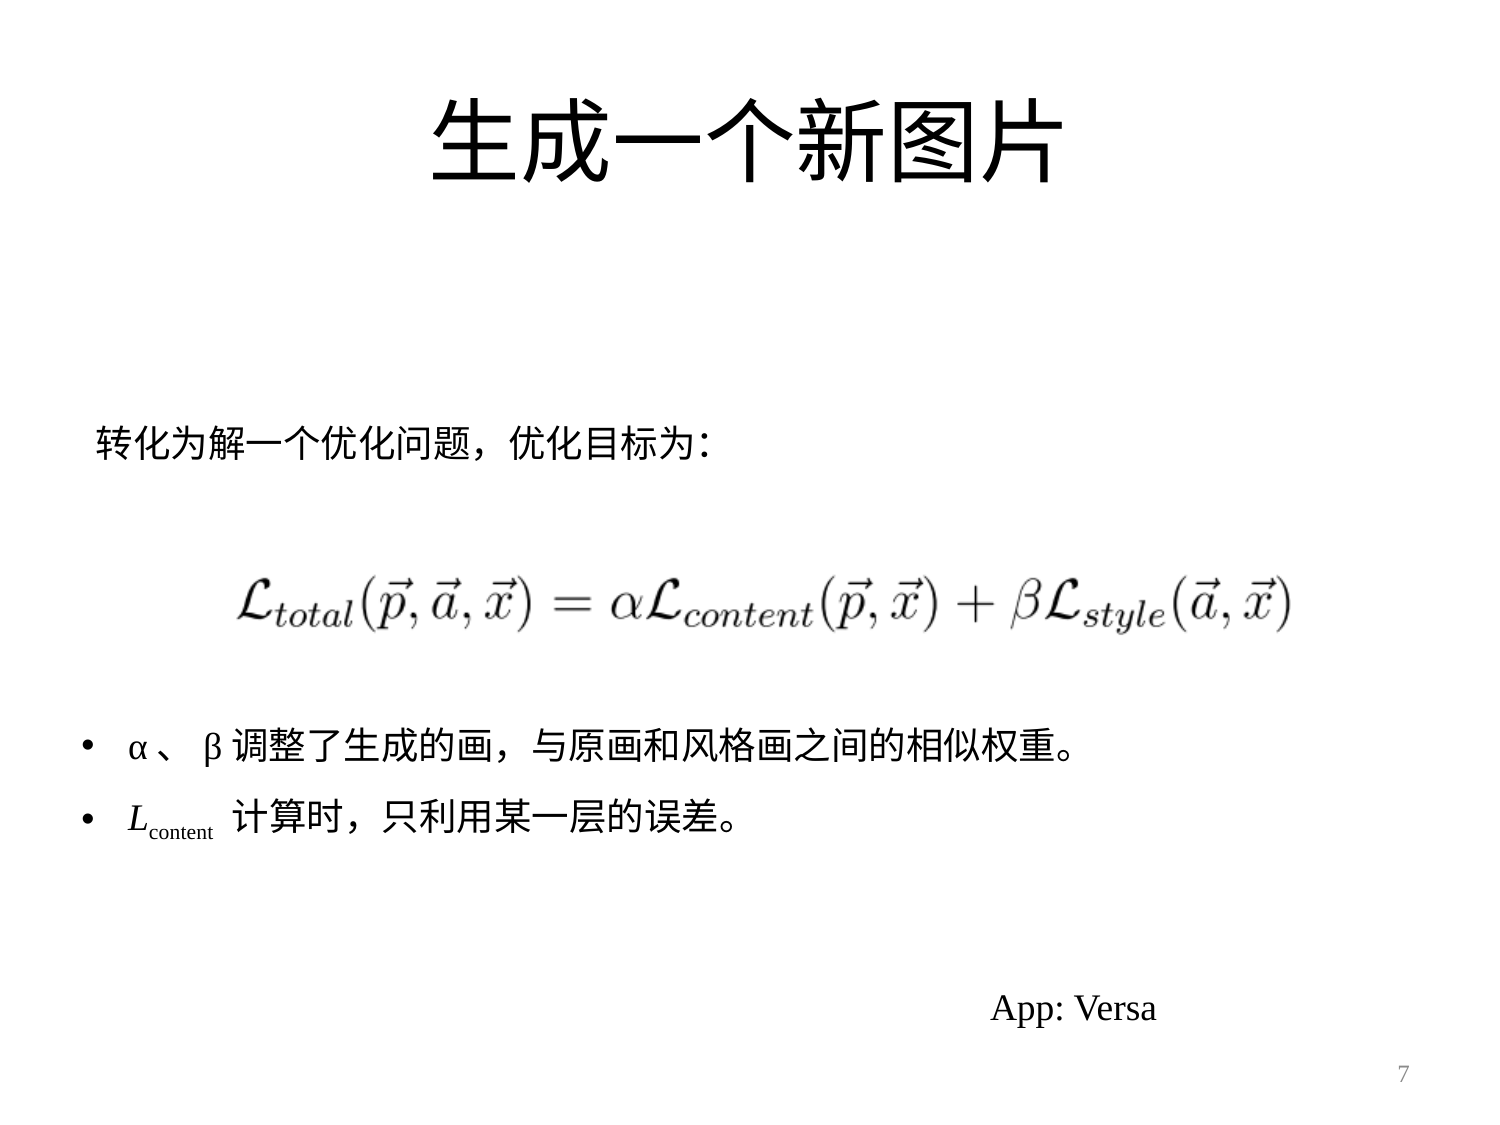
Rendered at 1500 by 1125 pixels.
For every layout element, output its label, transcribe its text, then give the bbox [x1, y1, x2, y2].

picture [232, 542, 1305, 654]
text_box App: Versa [975, 975, 1173, 1036]
slide_number 7 [1074, 1042, 1425, 1103]
title 生成一个新图片 [75, 45, 1425, 233]
text_box 转化为解一个优化问题，优化目标为： [81, 412, 749, 473]
text_box α、β调整了生成的画，与原画和风格画之间的相似权重。 Lcontent 计算时，只利用某一层的误差。 [66, 692, 1109, 852]
